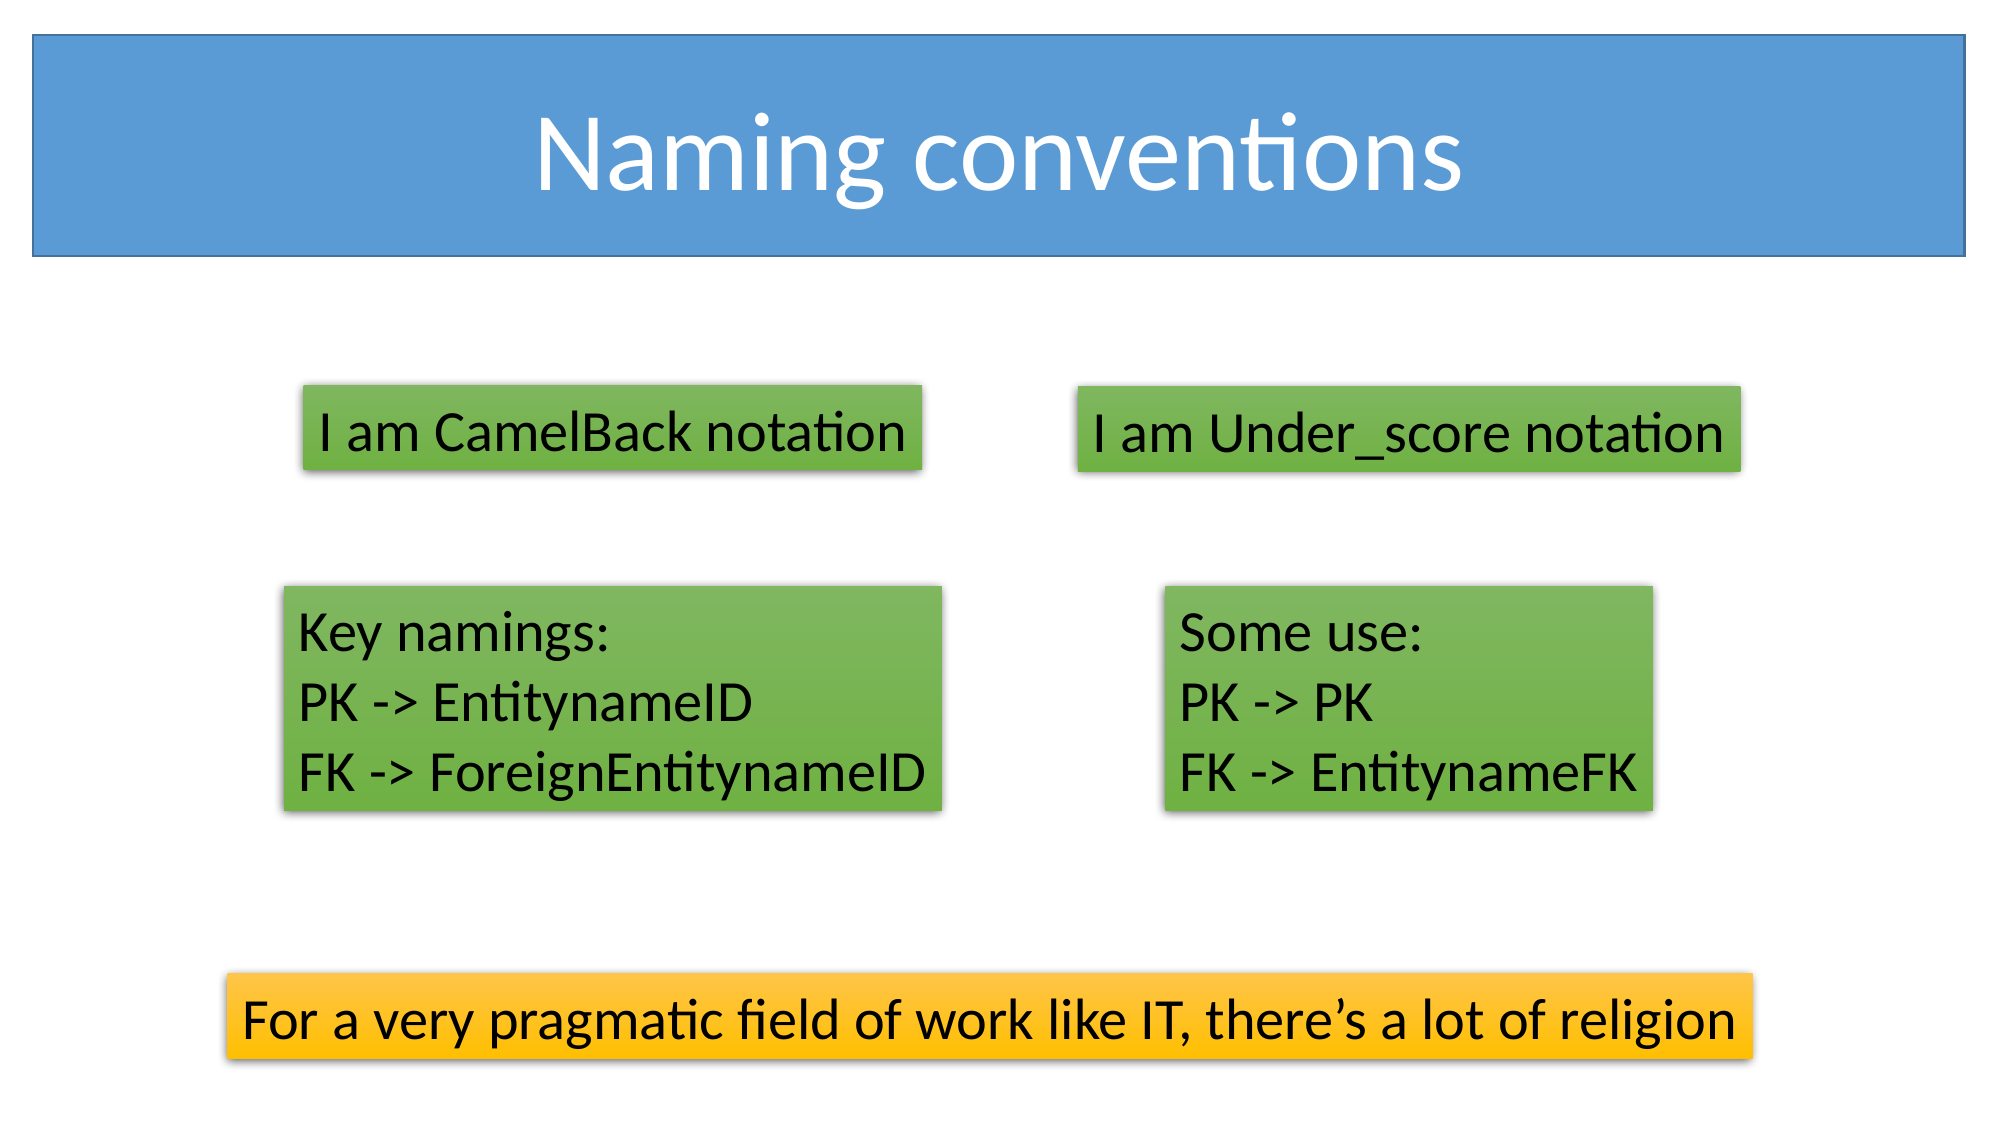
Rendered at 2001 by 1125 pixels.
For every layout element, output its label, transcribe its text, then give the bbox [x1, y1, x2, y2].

text_box Some use: PK -> PK FK -> EntitynameFK [1165, 586, 1653, 811]
text_box I am CamelBack notation [303, 385, 923, 470]
text_box Key namings: PK -> EntitynameID FK -> ForeignEntitynameID [284, 586, 942, 811]
text_box For a very pragmatic field of work like IT, there’s a lot of religion [227, 973, 1753, 1059]
text_box Naming conventions [32, 34, 1966, 257]
text_box I am Under_score notation [1077, 386, 1741, 472]
